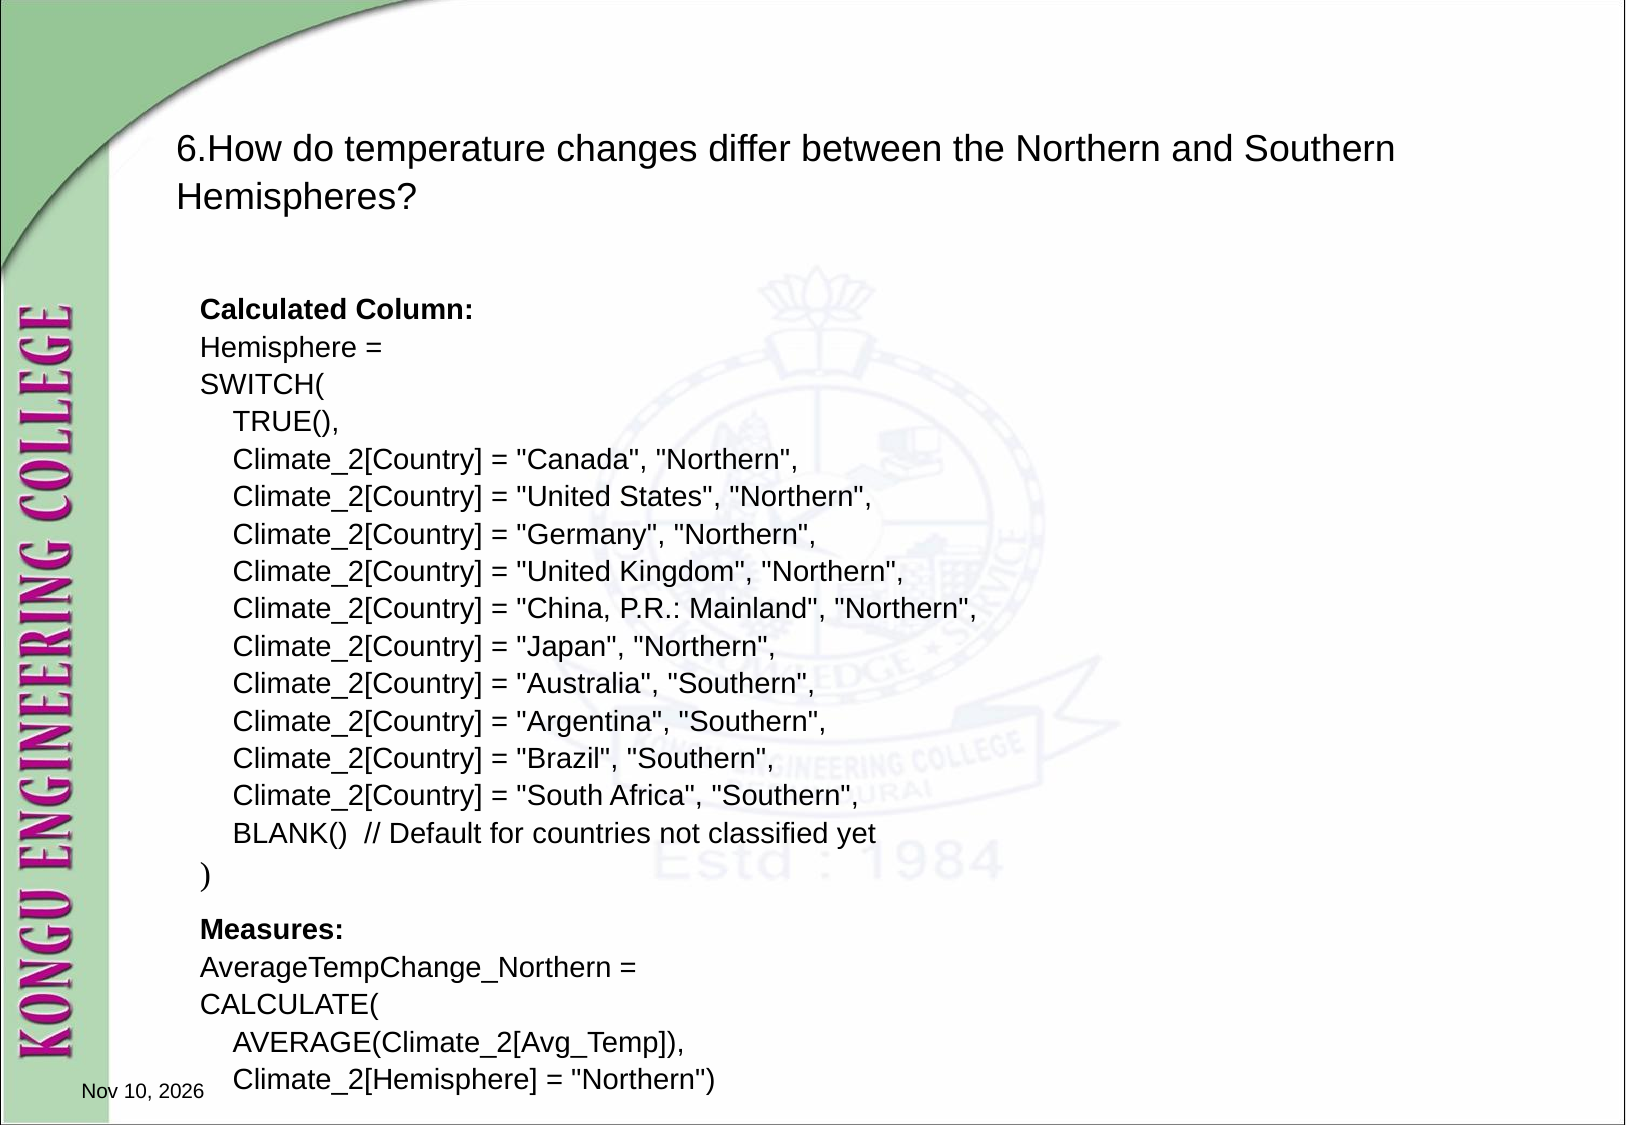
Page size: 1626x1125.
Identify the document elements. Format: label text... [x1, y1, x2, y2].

text_box 6.How do temperature changes differ between the Northern and Southern Hemispheres? [161, 113, 1562, 224]
text_box Calculated Column: Hemisphere = SWITCH( TRUE(), Climate_2[Country] = "Canada", "Northern", Climate_2[Country] = "United States", "Northern", Climate_2[Country] = "Germany", "Northern", Climate_2[Country] = "United Kingdom", "Northern", Climate_2[Country] = "China, P.R.: Mainland", "Northern", Climate_2[Country] = "Japan", "Northern", Climate_2[Country] = "Australia", "Southern", Climate_2[Country] = "Argentina", "Southern", Climate_2[Country] = "Brazil", "Southern", Climate_2[Country] = "South Africa", "Southern", BLANK() // Default for countries not classified yet ) Measures: AverageTempChange_Northern = CALCULATE( AVERAGE(Climate_2[Avg_Temp]), Climate_2[Hemisphere] = "Northern") [184, 224, 1538, 1125]
picture [0, 0, 1626, 1125]
slide_number 16-Nov-24 [81, 1042, 184, 1103]
